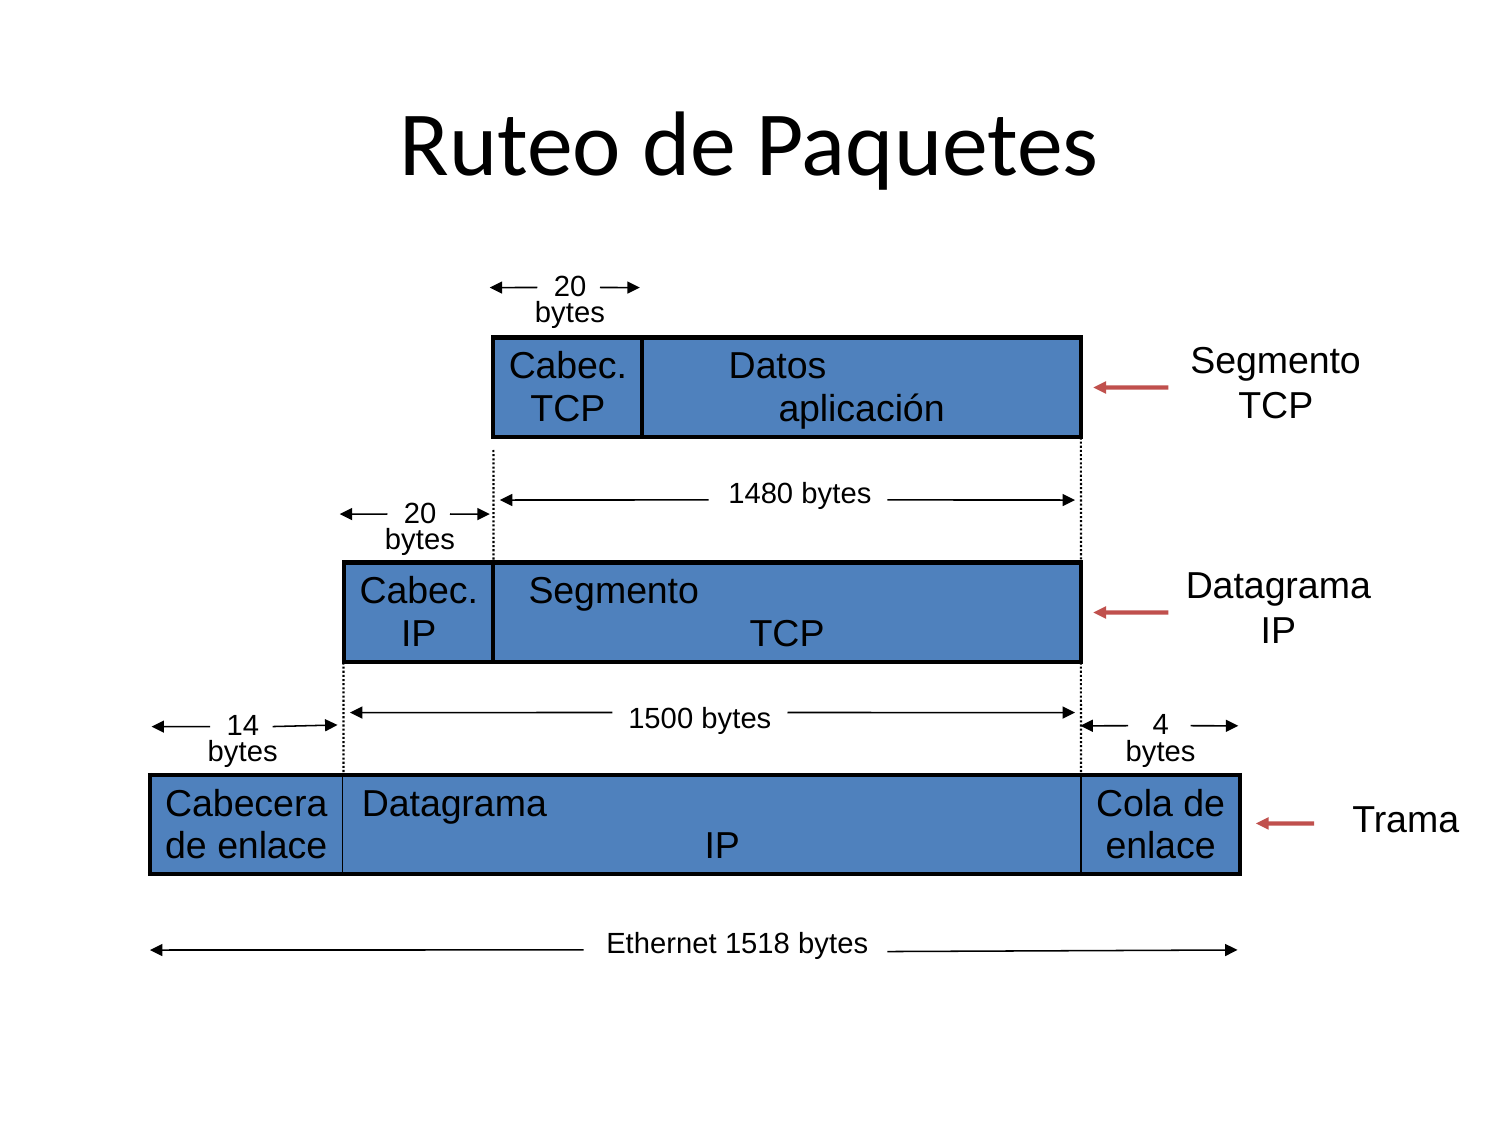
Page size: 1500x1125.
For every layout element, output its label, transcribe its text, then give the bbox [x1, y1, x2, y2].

text_box 4 bytes [1110, 706, 1211, 774]
text_box [499, 493, 709, 507]
text_box [1190, 719, 1239, 732]
text_box 20 bytes [520, 268, 621, 336]
table_header Datagrama IP [343, 777, 1080, 872]
text_box 1480 bytes [587, 474, 1013, 516]
text_box [887, 943, 1238, 957]
table_header Cabec.IP [346, 565, 491, 660]
text_box [489, 281, 538, 294]
text_box 20 bytes [370, 494, 471, 562]
text_box [339, 507, 388, 521]
text_box Trama [1337, 787, 1474, 848]
text_box [599, 281, 640, 294]
text_box Datagrama IP [1171, 554, 1386, 659]
table_header Segmento TCP [495, 565, 1079, 660]
table_header Cabec.TCP [495, 340, 640, 435]
text_box [272, 719, 338, 732]
text_box [1093, 606, 1169, 619]
text_box [887, 493, 1075, 507]
text_box [787, 706, 1075, 719]
text_box 14 bytes [192, 707, 293, 775]
text_box [1093, 381, 1169, 394]
text_box [449, 507, 490, 521]
text_box 1500 bytes [487, 699, 913, 741]
text_box [349, 706, 613, 719]
table_header Datos aplicación [644, 340, 1079, 435]
table_header Cola de enlace [1082, 777, 1238, 872]
title Ruteo de Paquetes [75, 45, 1425, 233]
text_box [150, 943, 584, 957]
text_box [1255, 817, 1315, 830]
text_box [151, 720, 211, 733]
text_box Ethernet 1518 bytes [525, 924, 950, 966]
text_box Segmento TCP [1175, 329, 1376, 434]
text_box [1080, 719, 1129, 732]
table_header Cabecerade enlace [152, 777, 342, 872]
